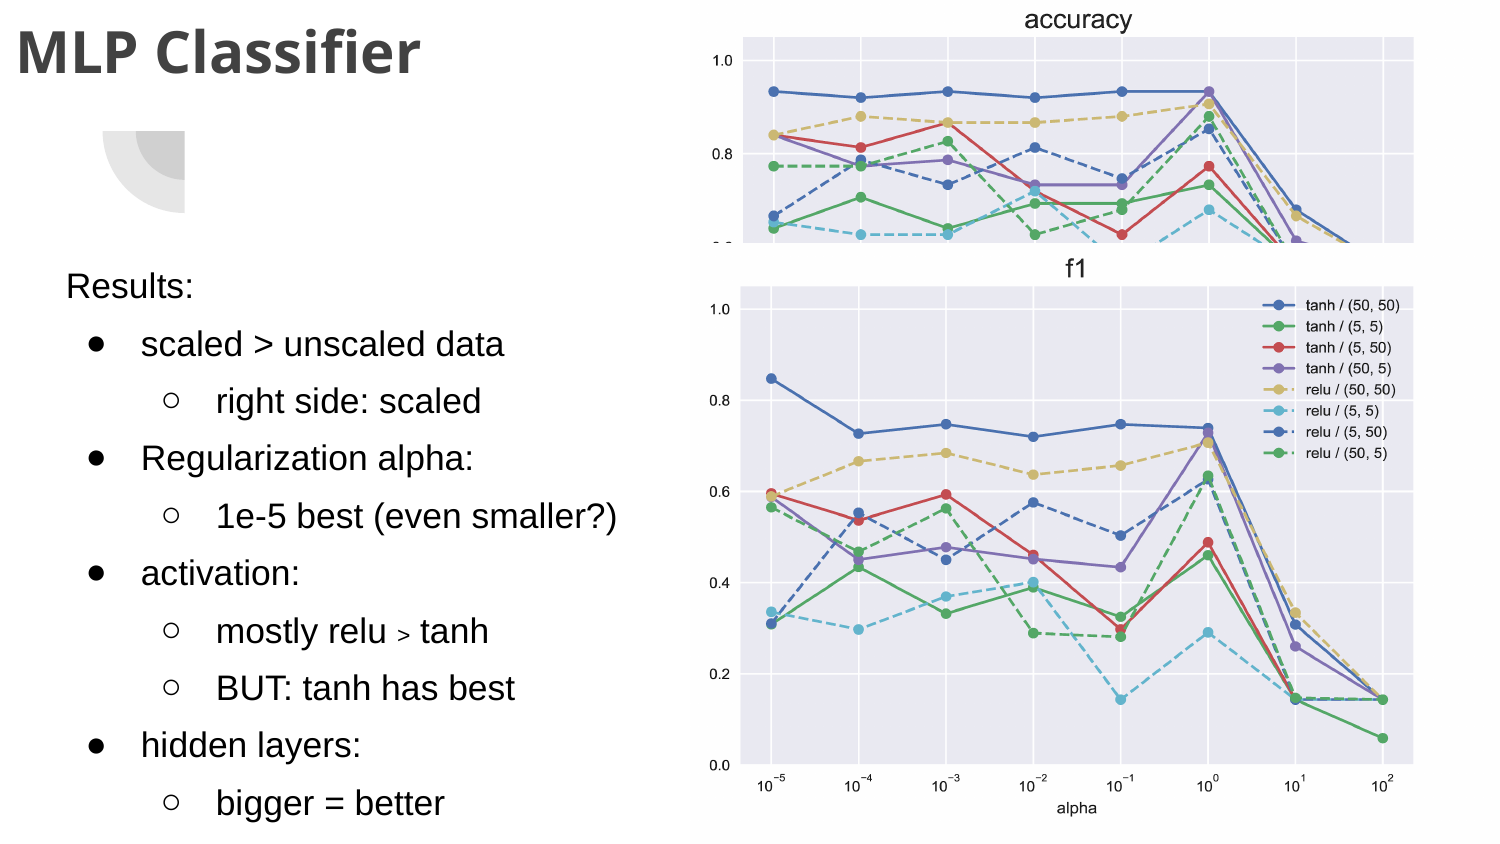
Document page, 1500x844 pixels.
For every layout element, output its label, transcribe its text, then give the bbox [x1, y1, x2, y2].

list Results: scaled > unscaled data right side: scaled Regularization alpha: 1e-5 best (even smaller?) activation: mostly relu > tanh BUT: tanh has best hidden layers: bigger = better [50, 233, 685, 827]
picture [690, 0, 1500, 844]
title MLP Classifier [0, 0, 688, 164]
